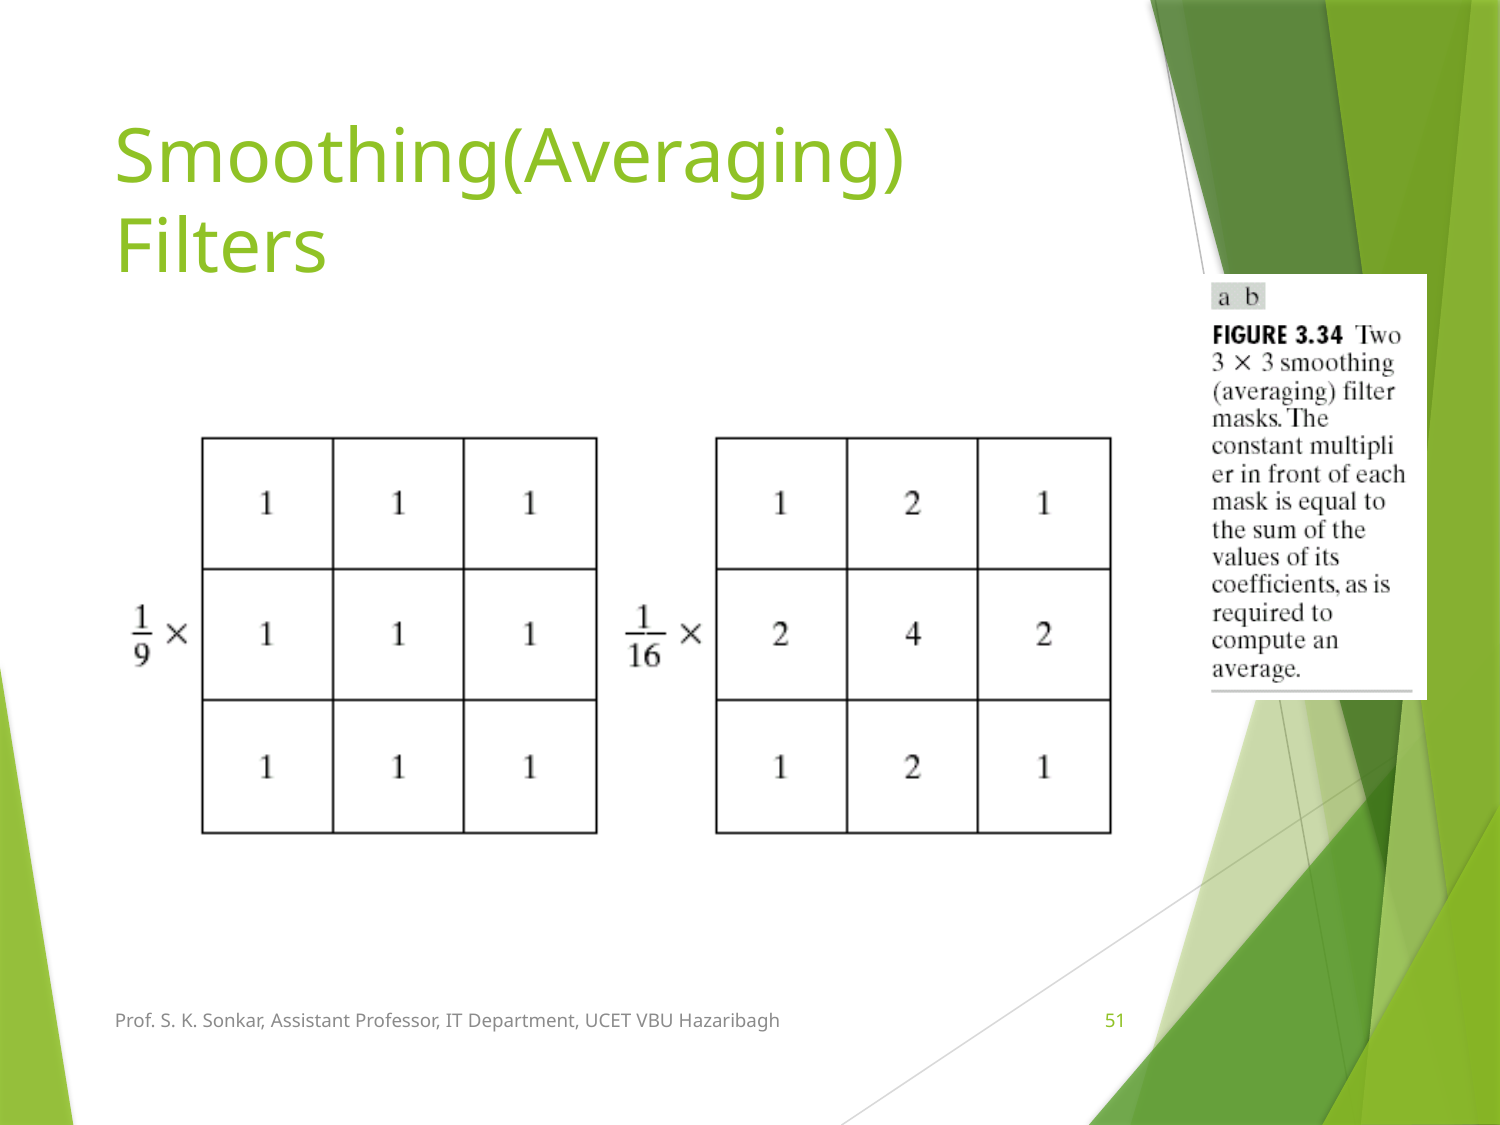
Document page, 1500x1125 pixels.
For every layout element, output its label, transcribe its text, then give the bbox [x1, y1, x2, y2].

slide_number 51 [1057, 991, 1142, 1051]
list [111, 411, 1126, 855]
footer Prof. S. K. Sonkar, Assistant Professor, IT Department, UCET VBU Hazaribagh [99, 991, 859, 1051]
title Smoothing(Averaging) Filters [99, 99, 1142, 317]
picture [1199, 274, 1428, 701]
